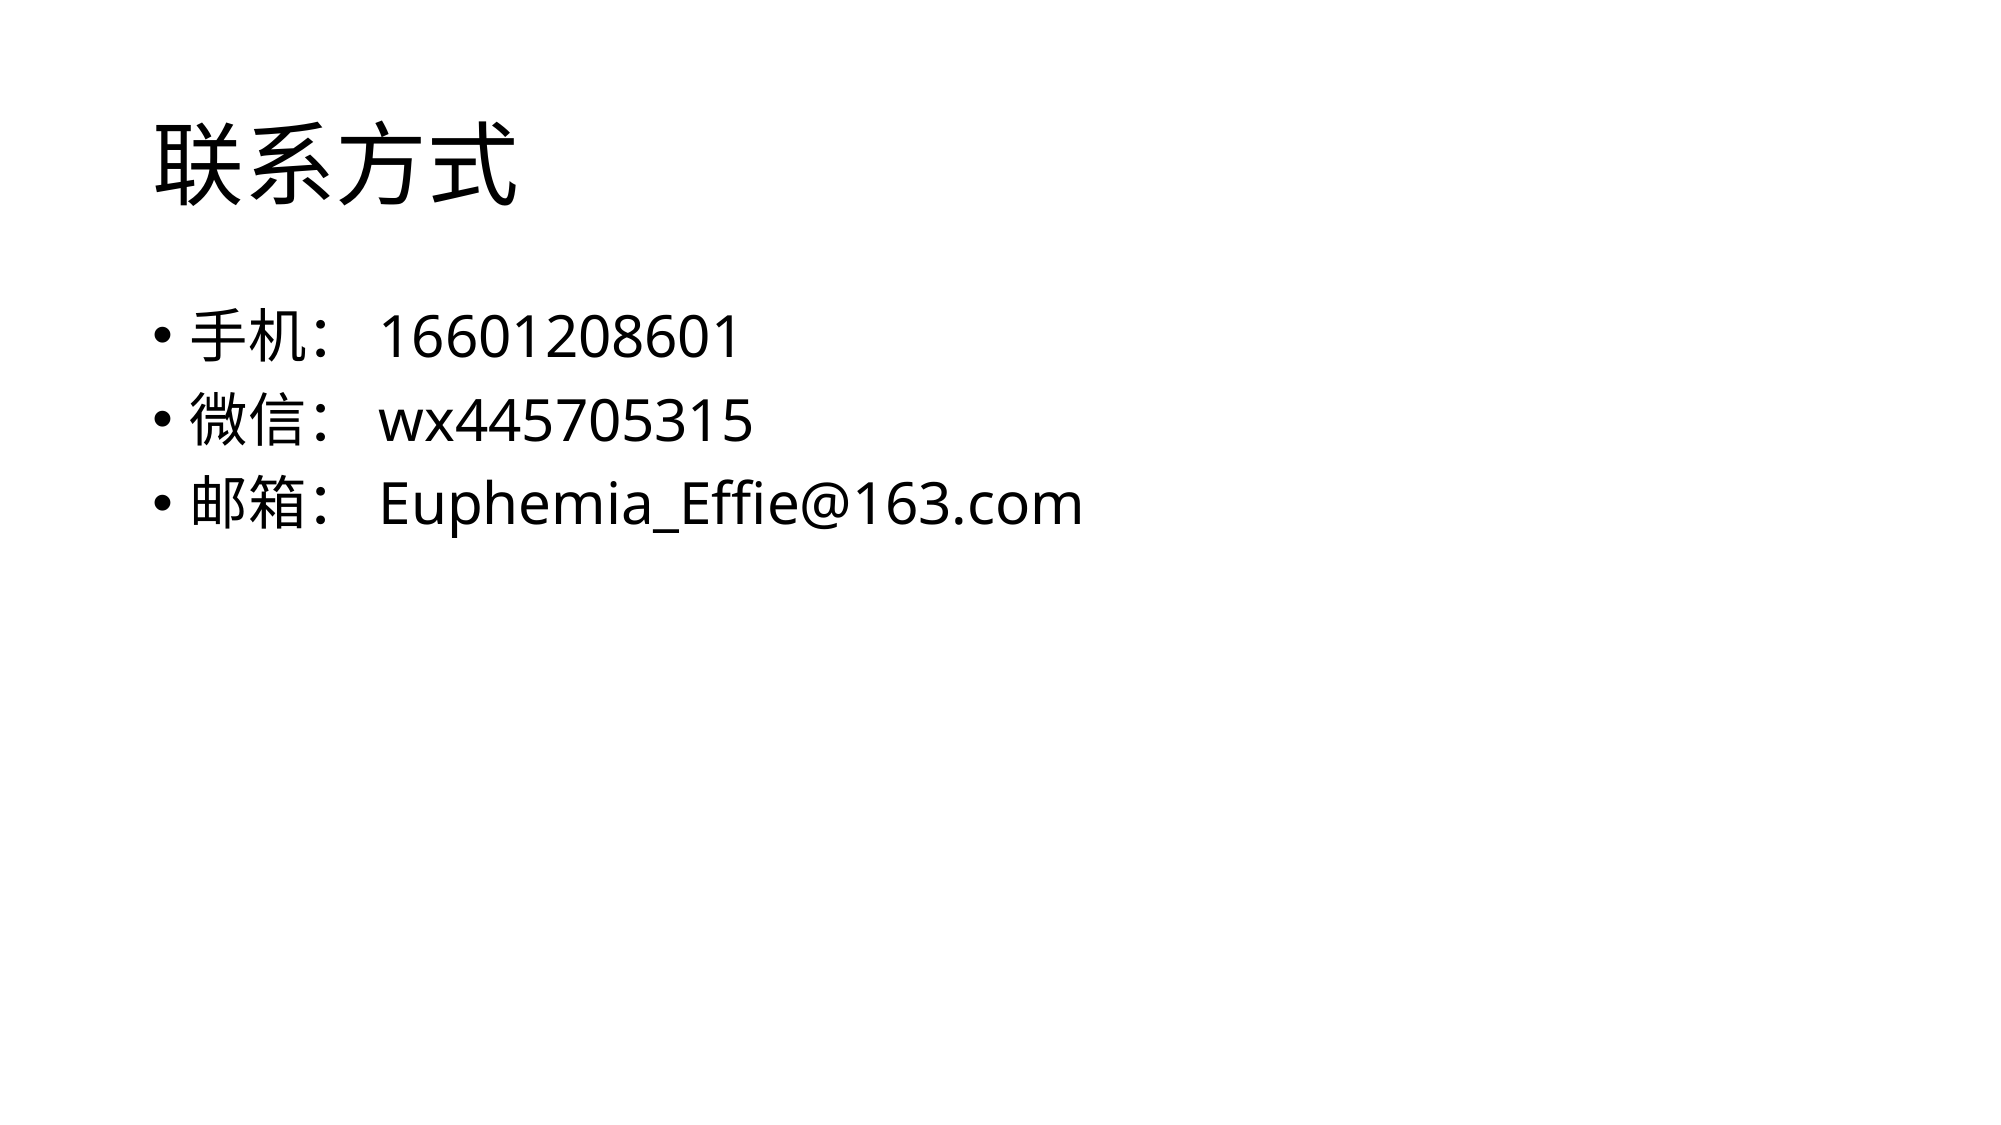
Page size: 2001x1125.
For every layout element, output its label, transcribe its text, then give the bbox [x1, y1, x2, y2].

list 手机：16601208601 微信：wx445705315 邮箱：Euphemia_Effie@163.com [137, 299, 1863, 1014]
title 联系方式 [137, 59, 1863, 278]
